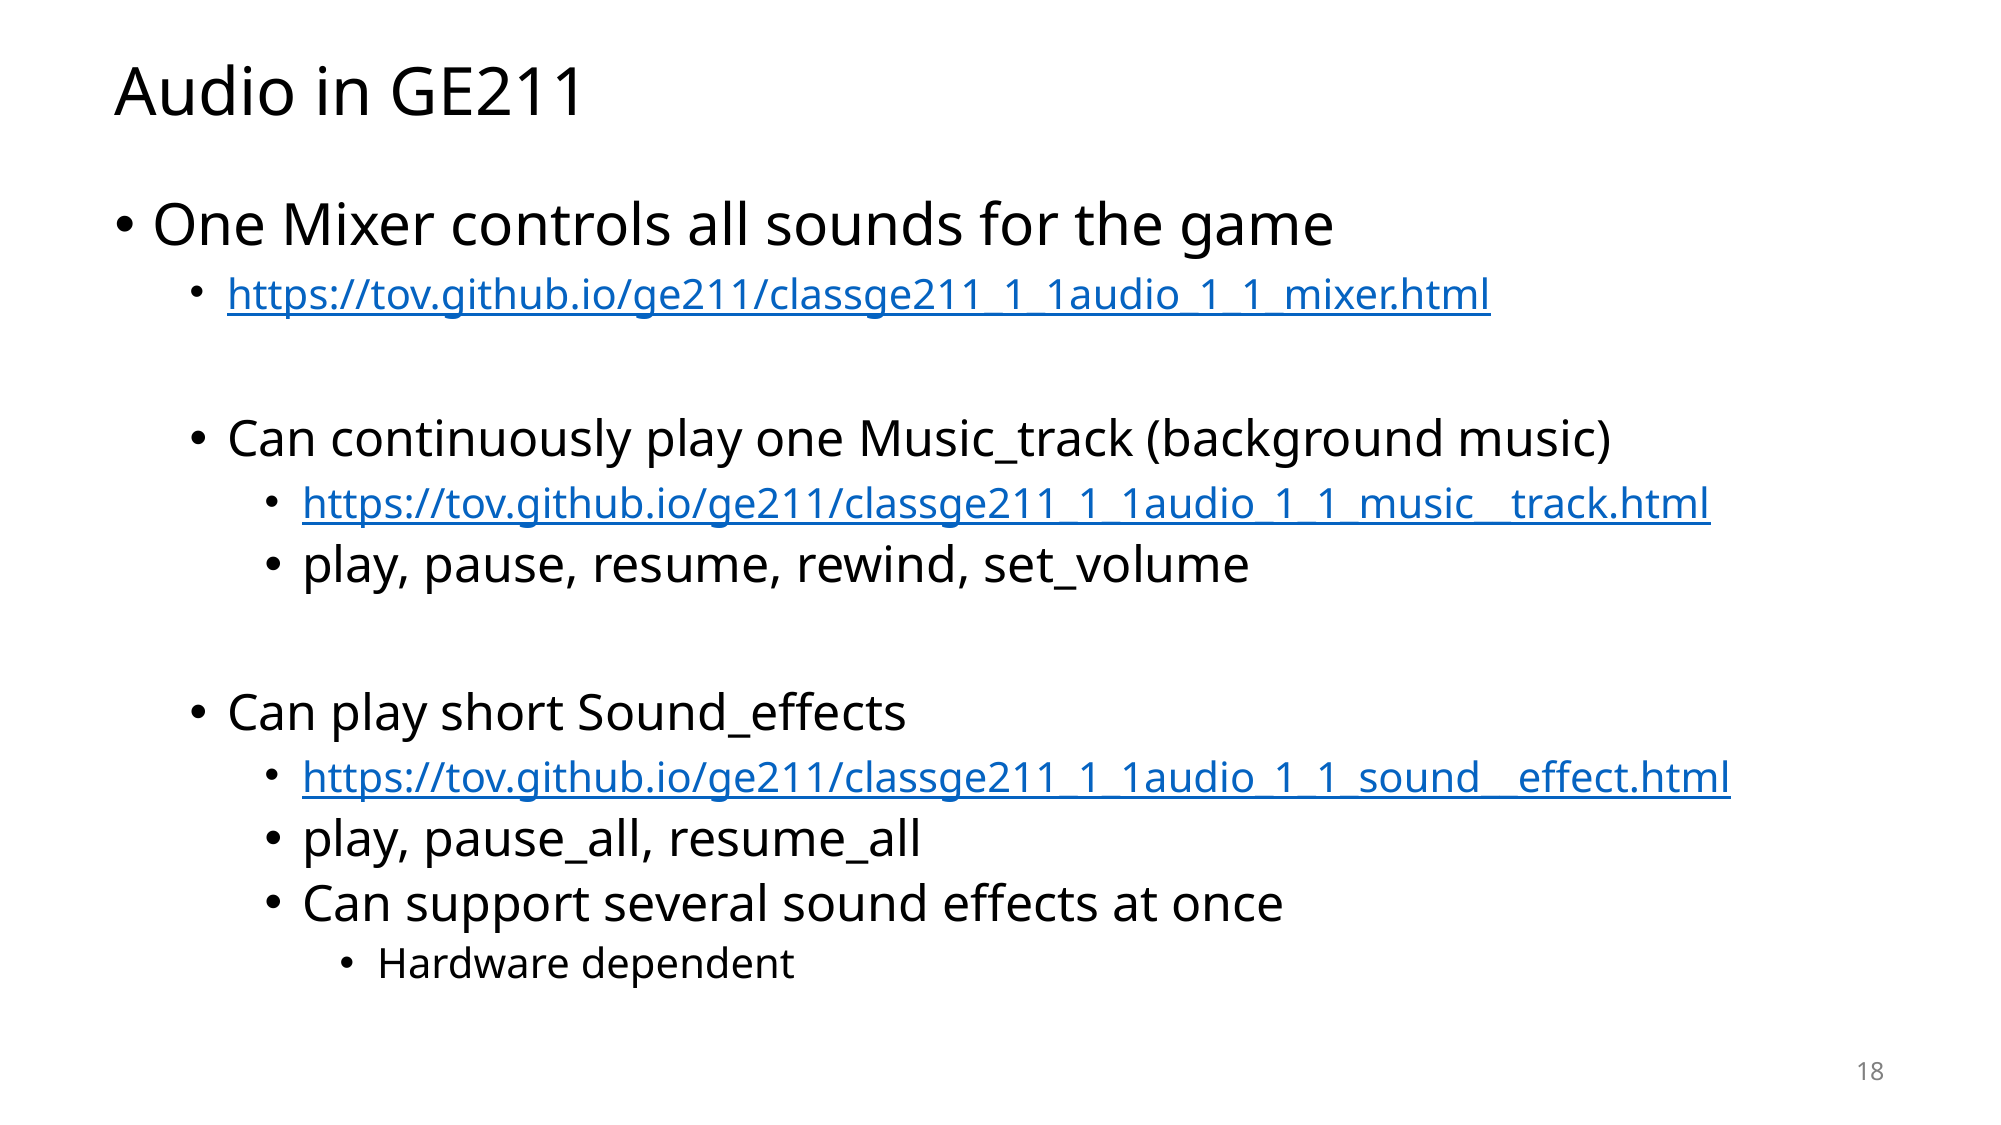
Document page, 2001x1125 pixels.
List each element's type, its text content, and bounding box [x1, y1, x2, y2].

slide_number 18 [1749, 1042, 1900, 1103]
title Audio in GE211 [99, 37, 1900, 150]
list One Mixer controls all sounds for the game https://tov.github.io/ge211/classge211_1_1audio_1_1_mixer.html Can continuously play one Music_track (background music) https://tov.github.io/ge211/classge211_1_1audio_1_1_music__track.html play, pause, resume, rewind, set_volume Can play short Sound_effects https://tov.github.io/ge211/classge211_1_1audio_1_1_sound__effect.html play, pause_all, resume_all Can support several sound effects at once Hardware dependent [99, 187, 1900, 1013]
